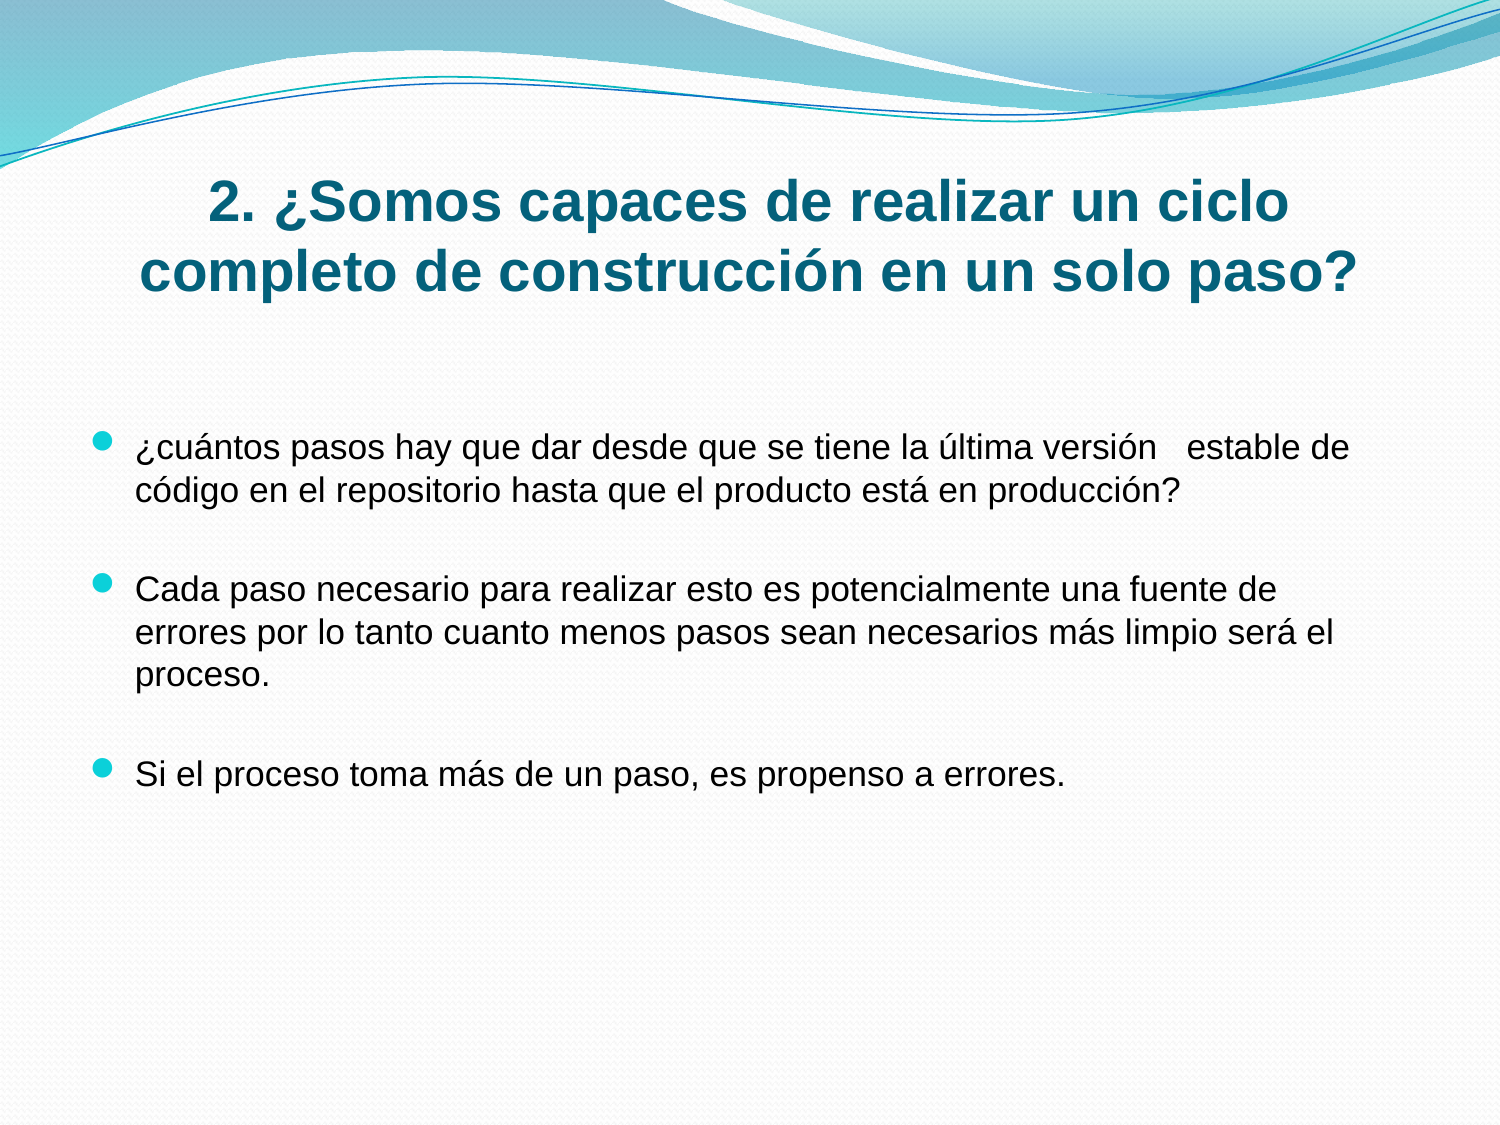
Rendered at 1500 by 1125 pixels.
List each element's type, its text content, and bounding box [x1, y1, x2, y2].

list ¿cuántos pasos hay que dar desde que se tiene la última versión estable de código en el repositorio hasta que el producto está en producción? Cada paso necesario para realizar esto es potencialmente una fuente de errores por lo tanto cuanto menos pasos sean necesarios más limpio será el proceso. Si el proceso toma más de un paso, es propenso a errores. [75, 317, 1425, 1038]
title 2. ¿Somos capaces de realizar un ciclo completo de construcción en un solo paso? [75, 115, 1425, 303]
